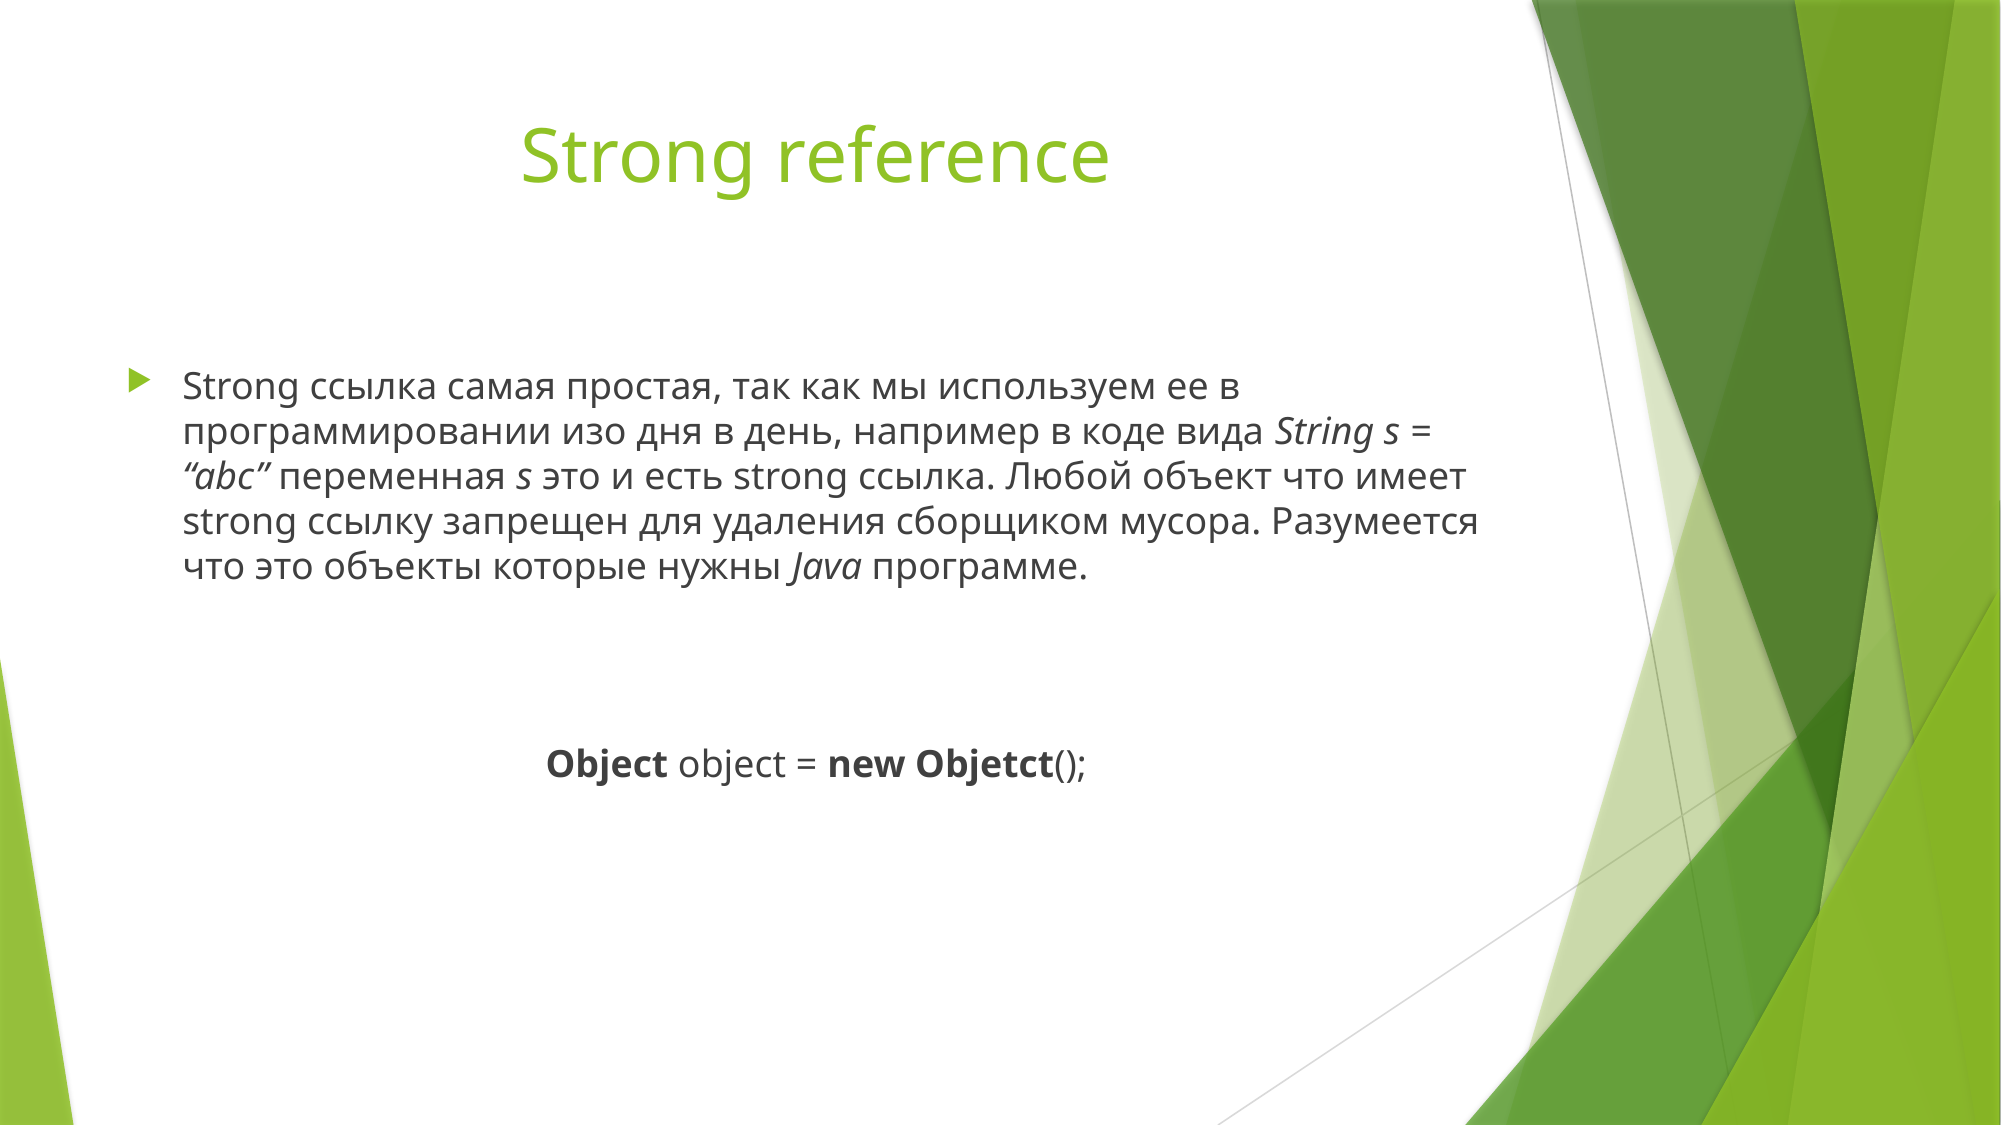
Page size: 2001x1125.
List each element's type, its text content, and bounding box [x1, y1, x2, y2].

title Strong reference [111, 99, 1522, 317]
list Strong ссылка самая простая, так как мы используем ее в программировании изо дня в день, например в коде вида String s = “abc” переменная s это и есть strong ссылка. Любой объект что имеет strong ссылку запрещен для удаления сборщиком мусора. Разумеется что это объекты которые нужны Java программе. Object object = new Objetct(); [111, 354, 1522, 992]
